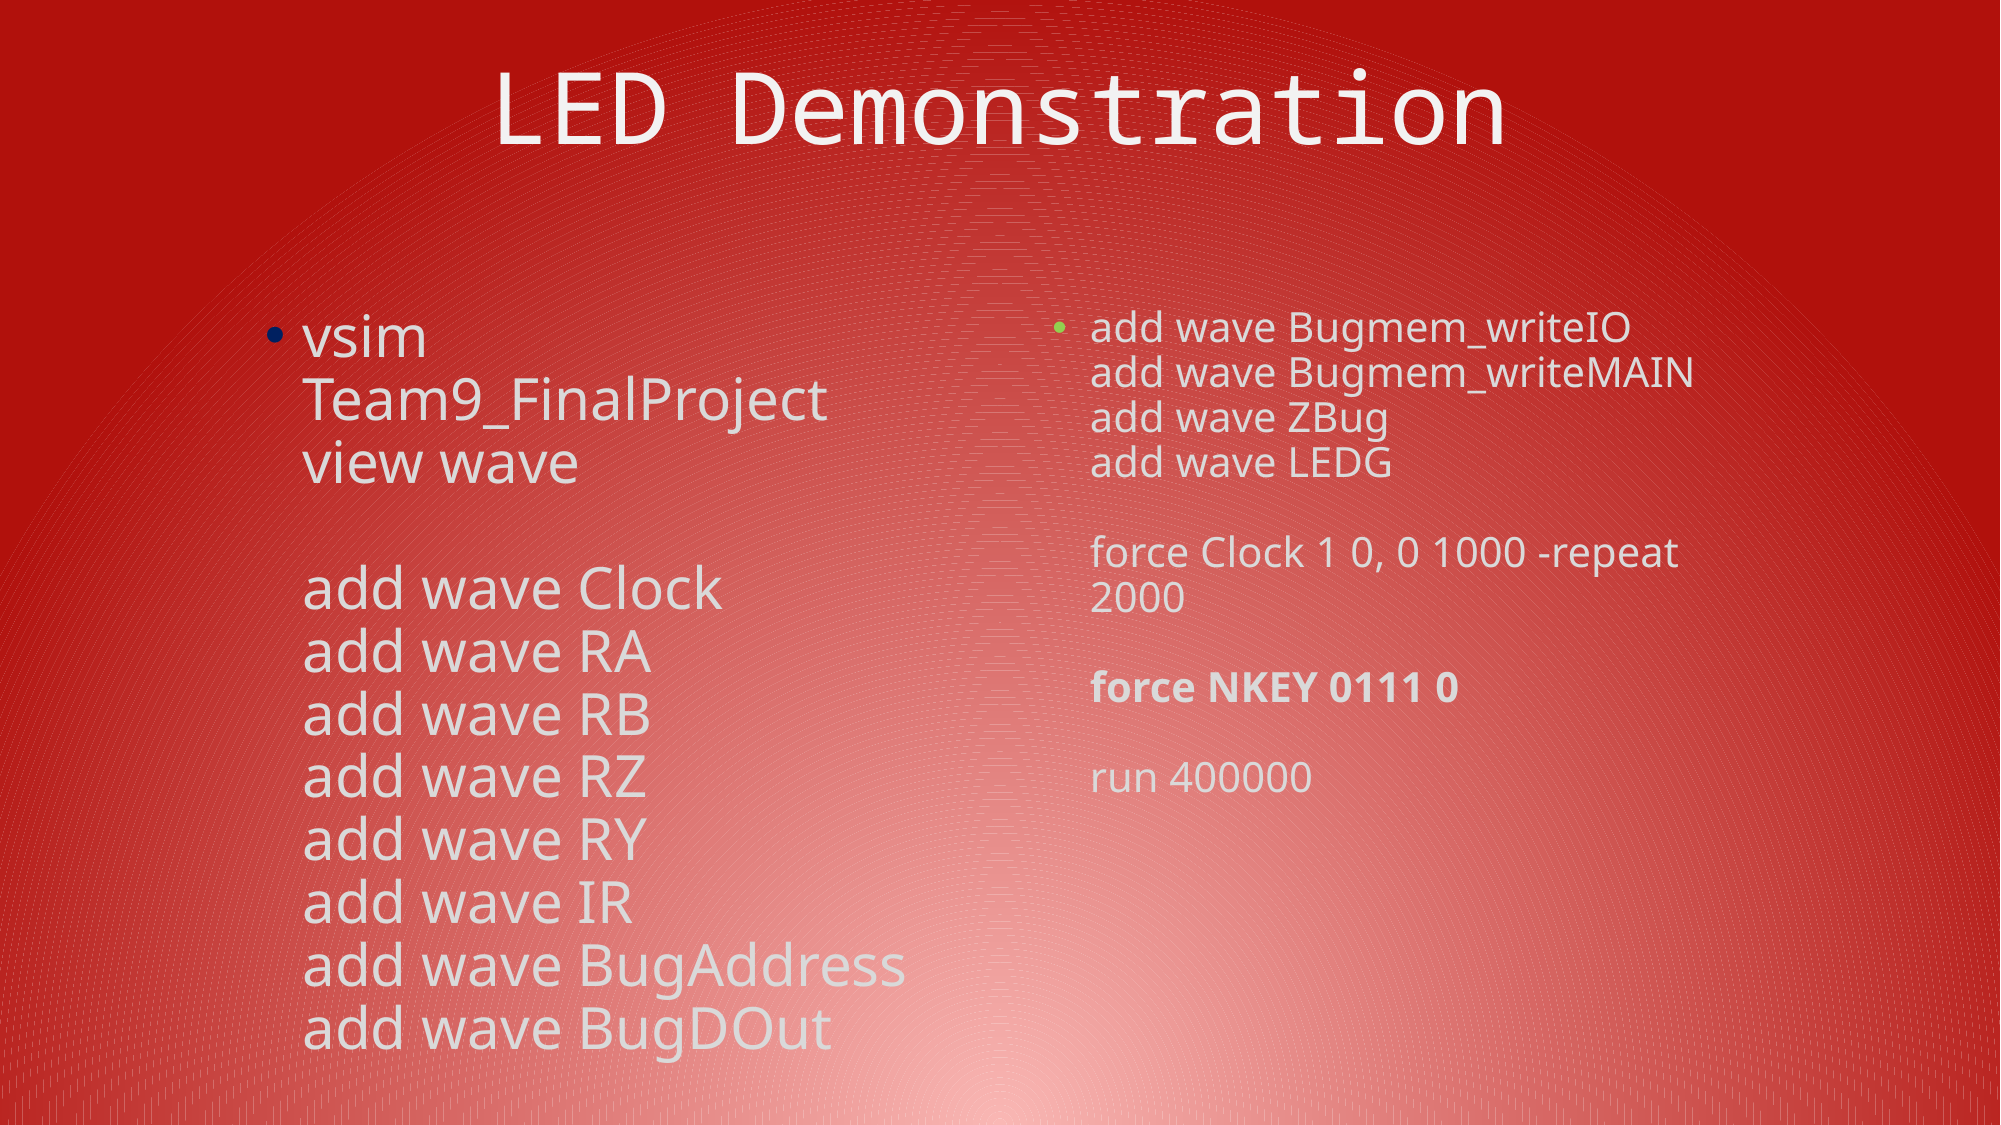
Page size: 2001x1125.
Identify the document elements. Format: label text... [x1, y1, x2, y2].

title LED Demonstration [249, 0, 1750, 174]
list vsim Team9_FinalProject view wave add wave Clock add wave RA add wave RB add wave RZ add wave RY add wave IR add wave BugAddress add wave BugDOut [249, 299, 963, 1000]
list add wave Bugmem_writeIO add wave Bugmem_writeMAIN add wave ZBug add wave LEDG force Clock 1 0, 0 1000 -repeat 2000 force NKEY 0111 0 run 400000 [1037, 299, 1750, 1000]
